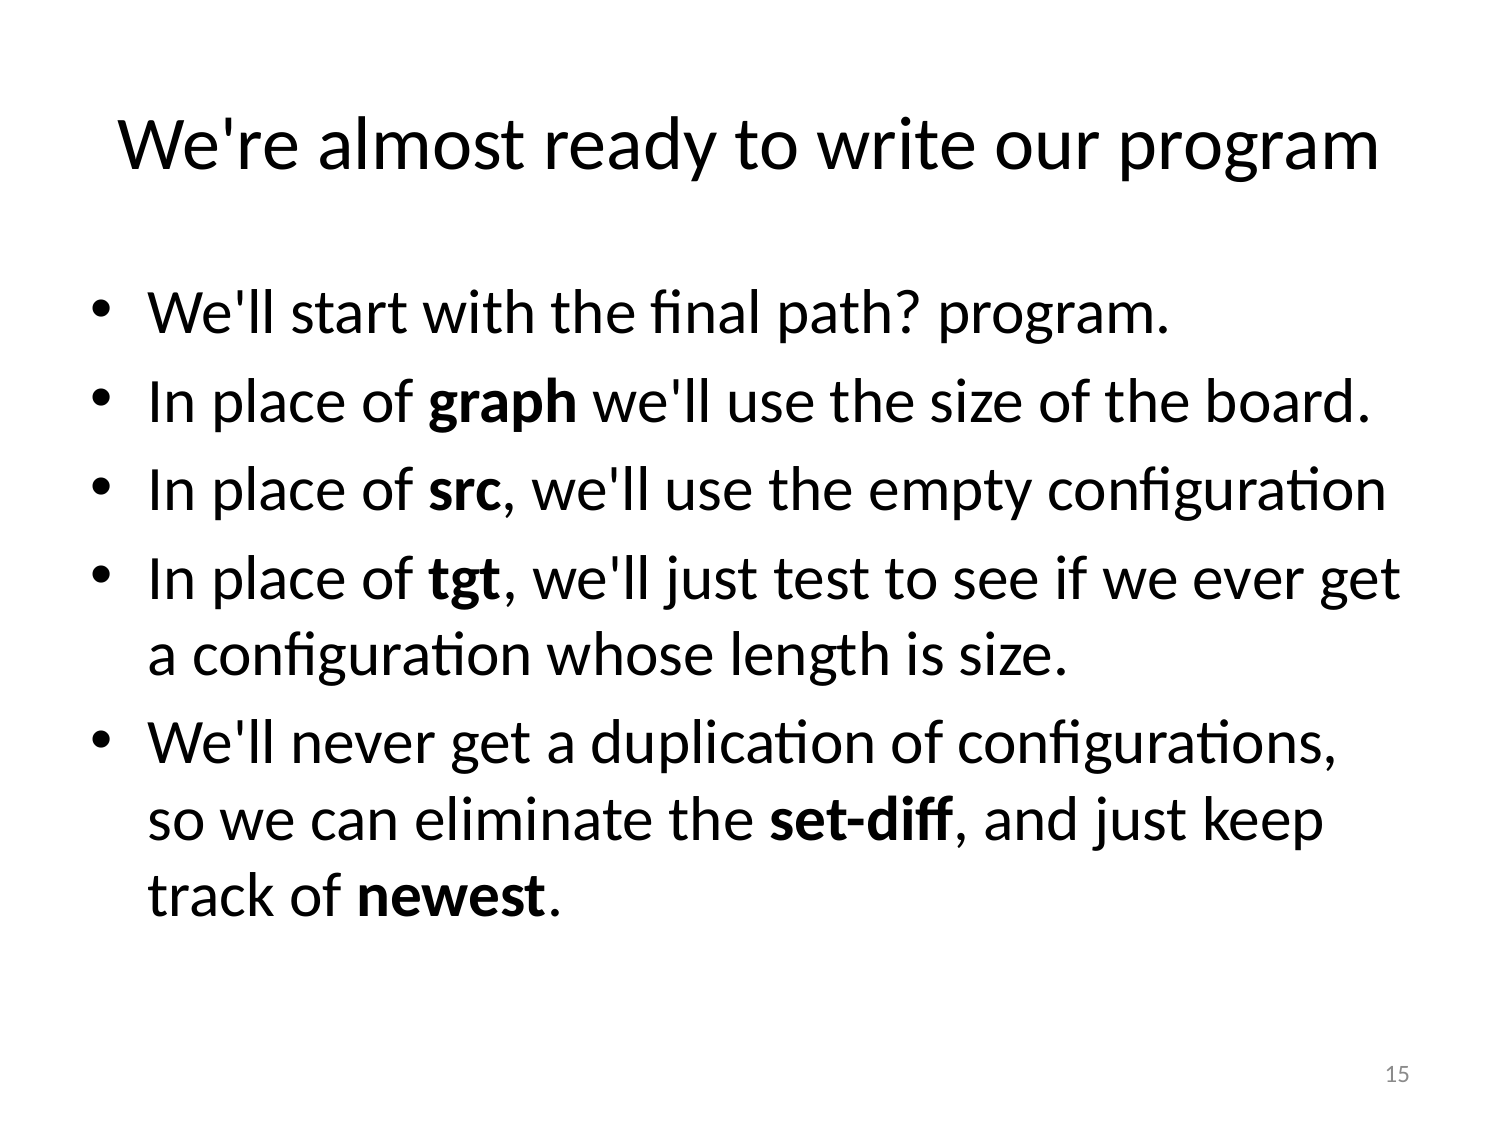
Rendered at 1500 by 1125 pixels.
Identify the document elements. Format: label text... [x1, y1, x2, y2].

title We're almost ready to write our program [75, 45, 1425, 233]
list We'll start with the final path? program. In place of graph we'll use the size of the board. In place of src, we'll use the empty configuration In place of tgt, we'll just test to see if we ever get a configuration whose length is size. We'll never get a duplication of configurations, so we can eliminate the set-diff, and just keep track of newest. [75, 262, 1425, 1005]
slide_number 15 [1074, 1042, 1425, 1103]
